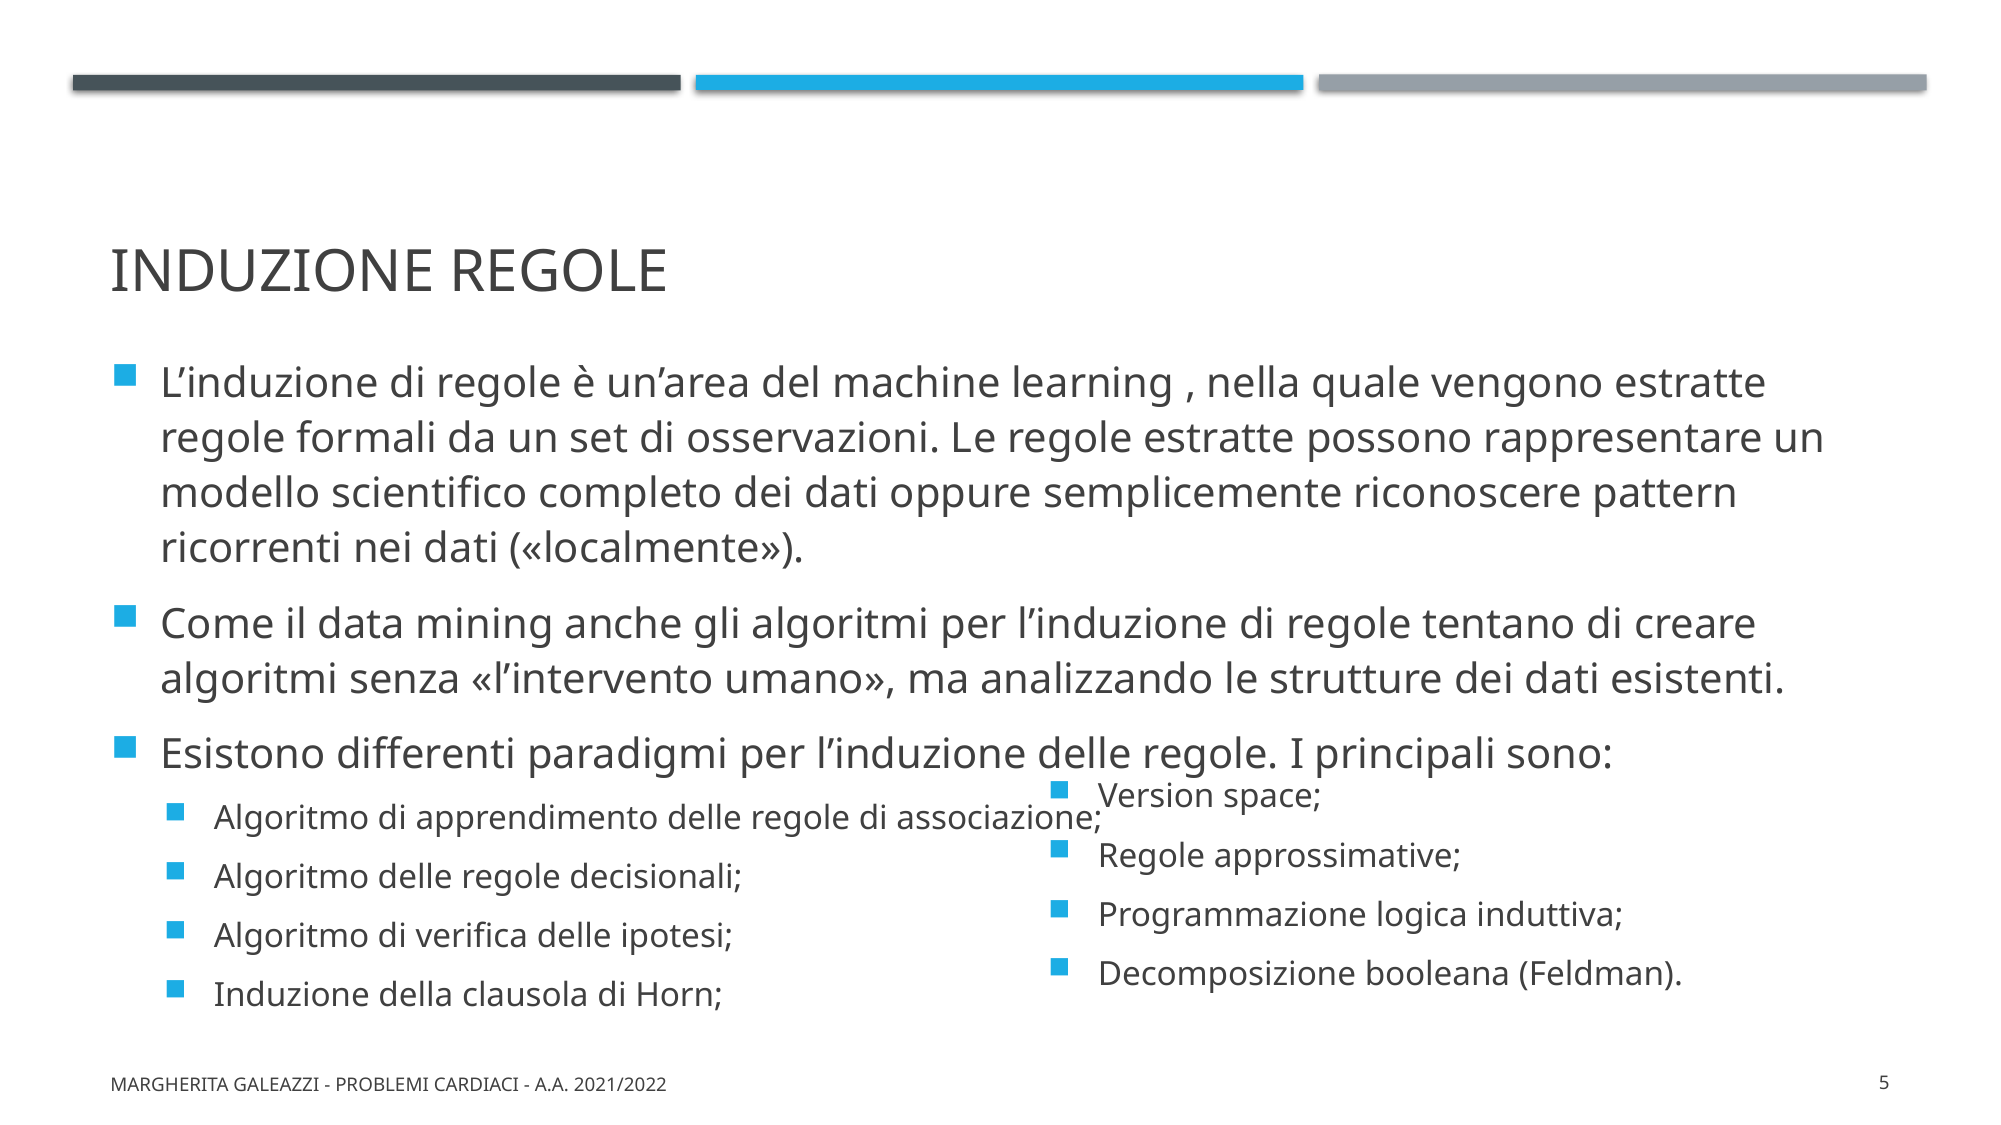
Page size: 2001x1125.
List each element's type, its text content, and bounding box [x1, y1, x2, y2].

list L’induzione di regole è un’area del machine learning , nella quale vengono estratte regole formali da un set di osservazioni. Le regole estratte possono rappresentare un modello scientifico completo dei dati oppure semplicemente riconoscere pattern ricorrenti nei dati («localmente»). Come il data mining anche gli algoritmi per l’induzione di regole tentano di creare algoritmi senza «l’intervento umano», ma analizzando le strutture dei dati esistenti. Esistono differenti paradigmi per l’induzione delle regole. I principali sono: Algoritmo di apprendimento delle regole di associazione; Algoritmo delle regole decisionali; Algoritmo di verifica delle ipotesi; Induzione della clausola di Horn; [95, 321, 1905, 1043]
text_box Version space; Regole approssimative; Programmazione logica induttiva; Decomposizione booleana (Feldman). [979, 756, 1973, 1010]
title Induzione regole [95, 115, 1905, 311]
footer Margherita Galeazzi - Problemi cardiaci - A.A. 2021/2022 [95, 1053, 1230, 1114]
slide_number 5 [1732, 1053, 1905, 1114]
